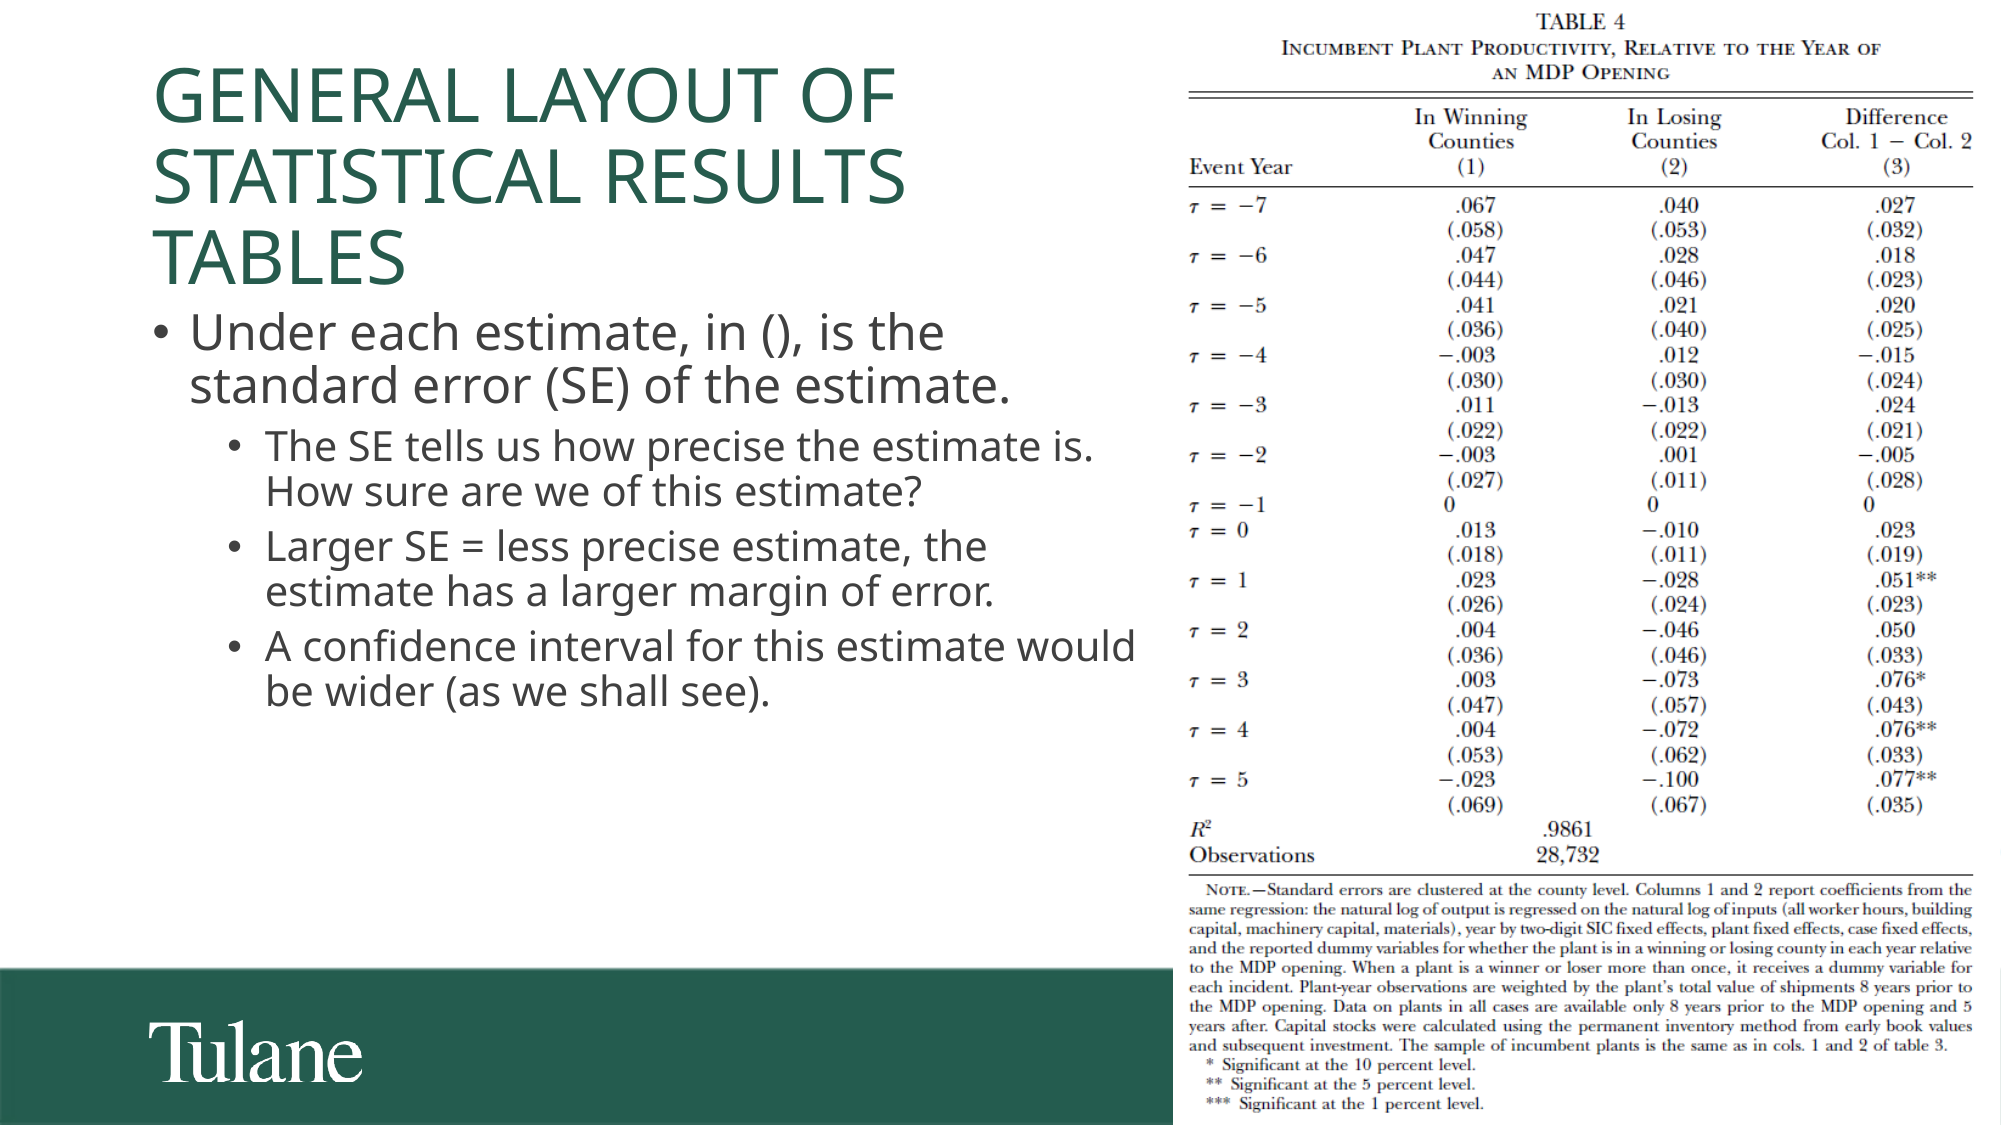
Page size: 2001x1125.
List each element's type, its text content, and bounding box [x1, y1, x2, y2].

title General layout of statistical results tables [137, 59, 1158, 299]
list Under each estimate, in (), is the standard error (SE) of the estimate. The SE tells us how precise the estimate is. How sure are we of this estimate? Larger SE = less precise estimate, the estimate has a larger margin of error. A confidence interval for this estimate would be wider (as we shall see). [137, 299, 1158, 1014]
picture [0, 0, 2001, 1125]
